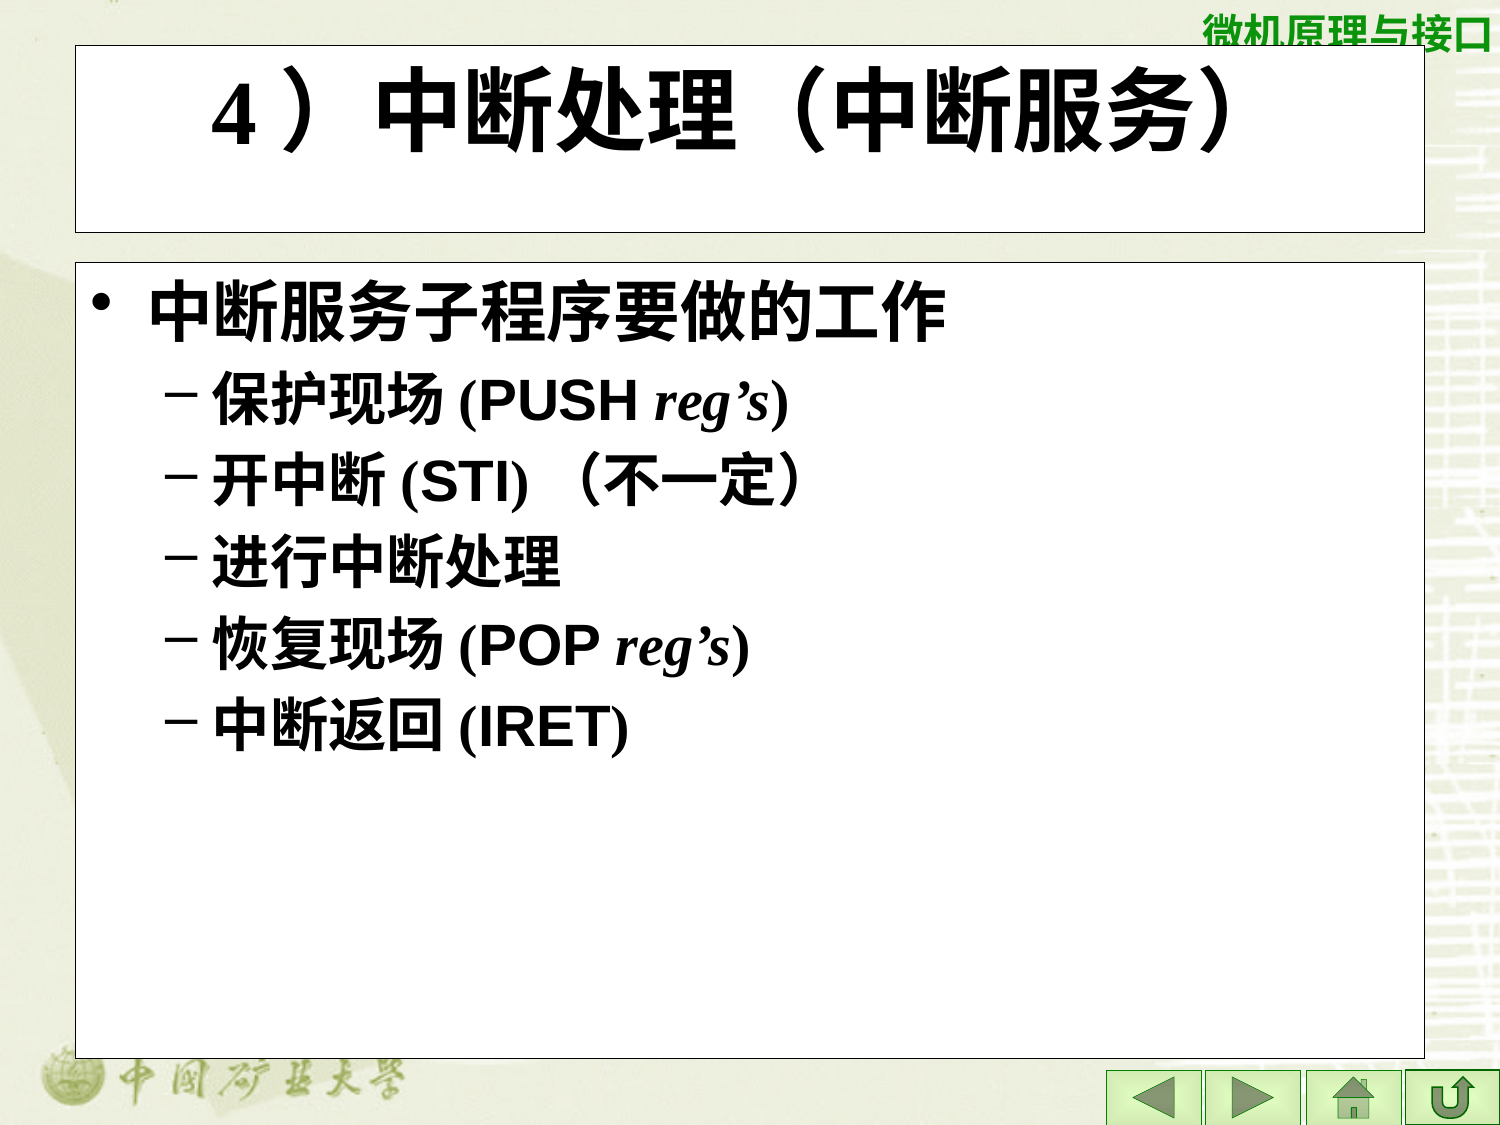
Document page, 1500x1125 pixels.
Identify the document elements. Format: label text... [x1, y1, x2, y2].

picture [0, 0, 1500, 1125]
title 4）中断处理（中断服务） [75, 45, 1425, 233]
list 中断服务子程序要做的工作 保护现场(PUSH reg’s) 开中断(STI)（不一定） 进行中断处理 恢复现场(POP reg’s) 中断返回(IRET) [75, 262, 1425, 1059]
